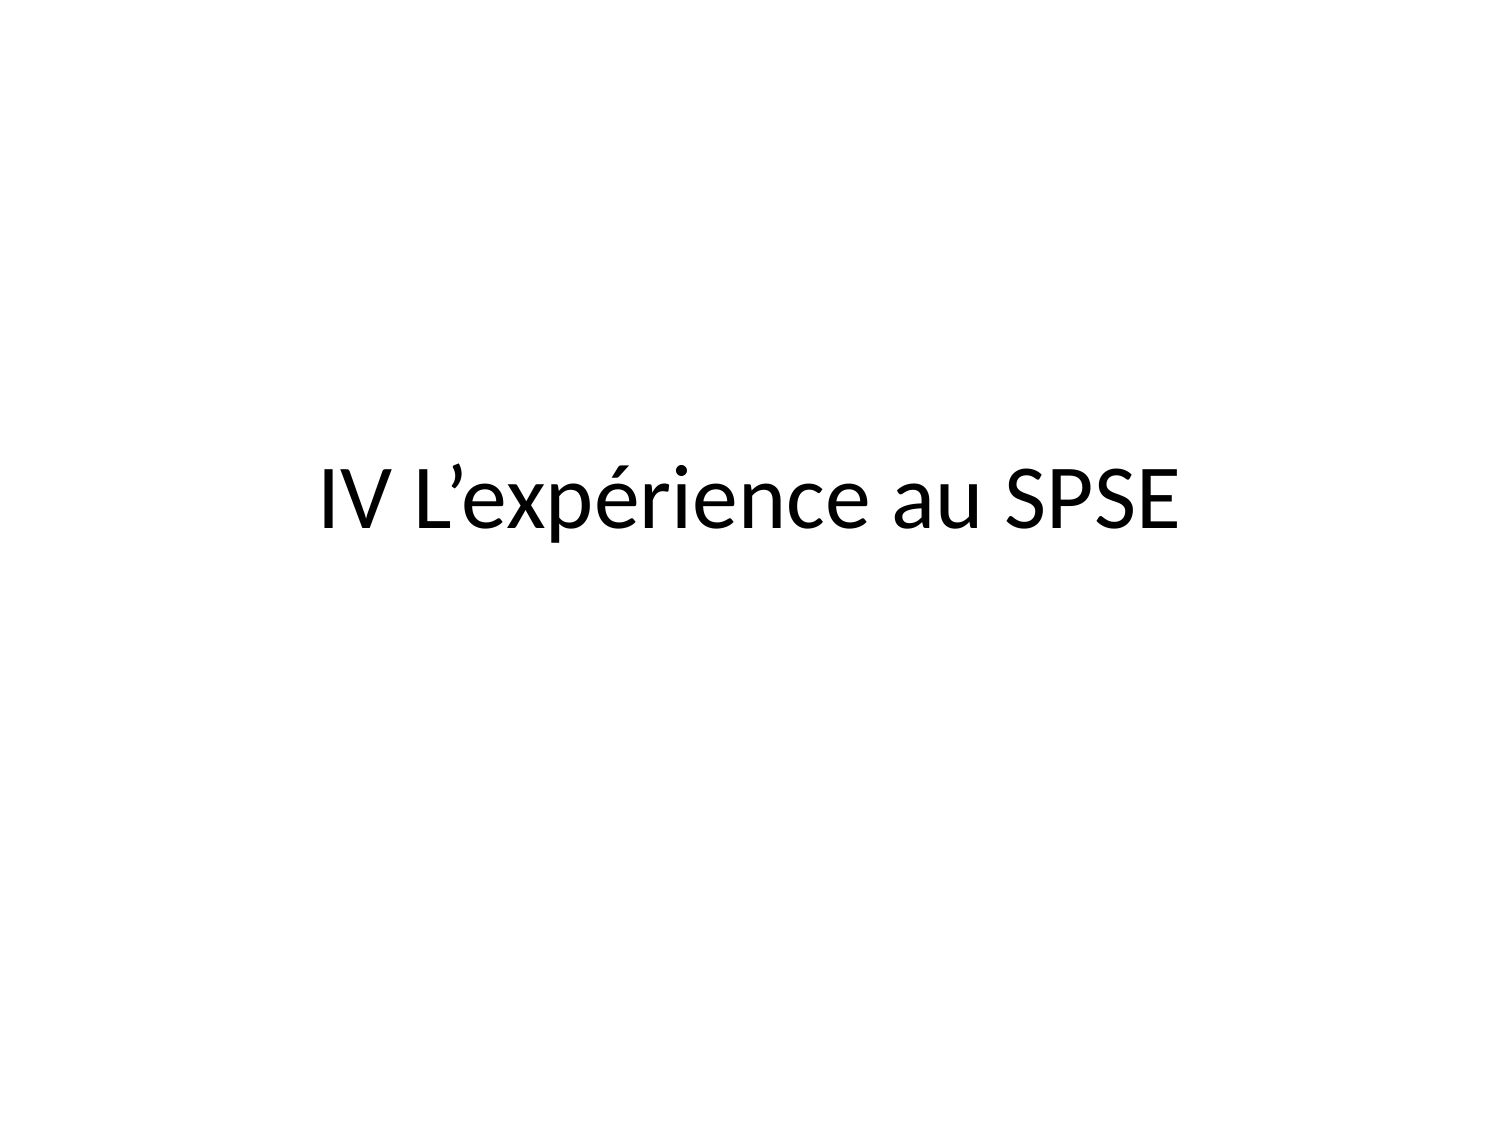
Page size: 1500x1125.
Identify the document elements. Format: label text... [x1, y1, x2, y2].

title IV L’expérience au SPSE [75, 398, 1425, 587]
